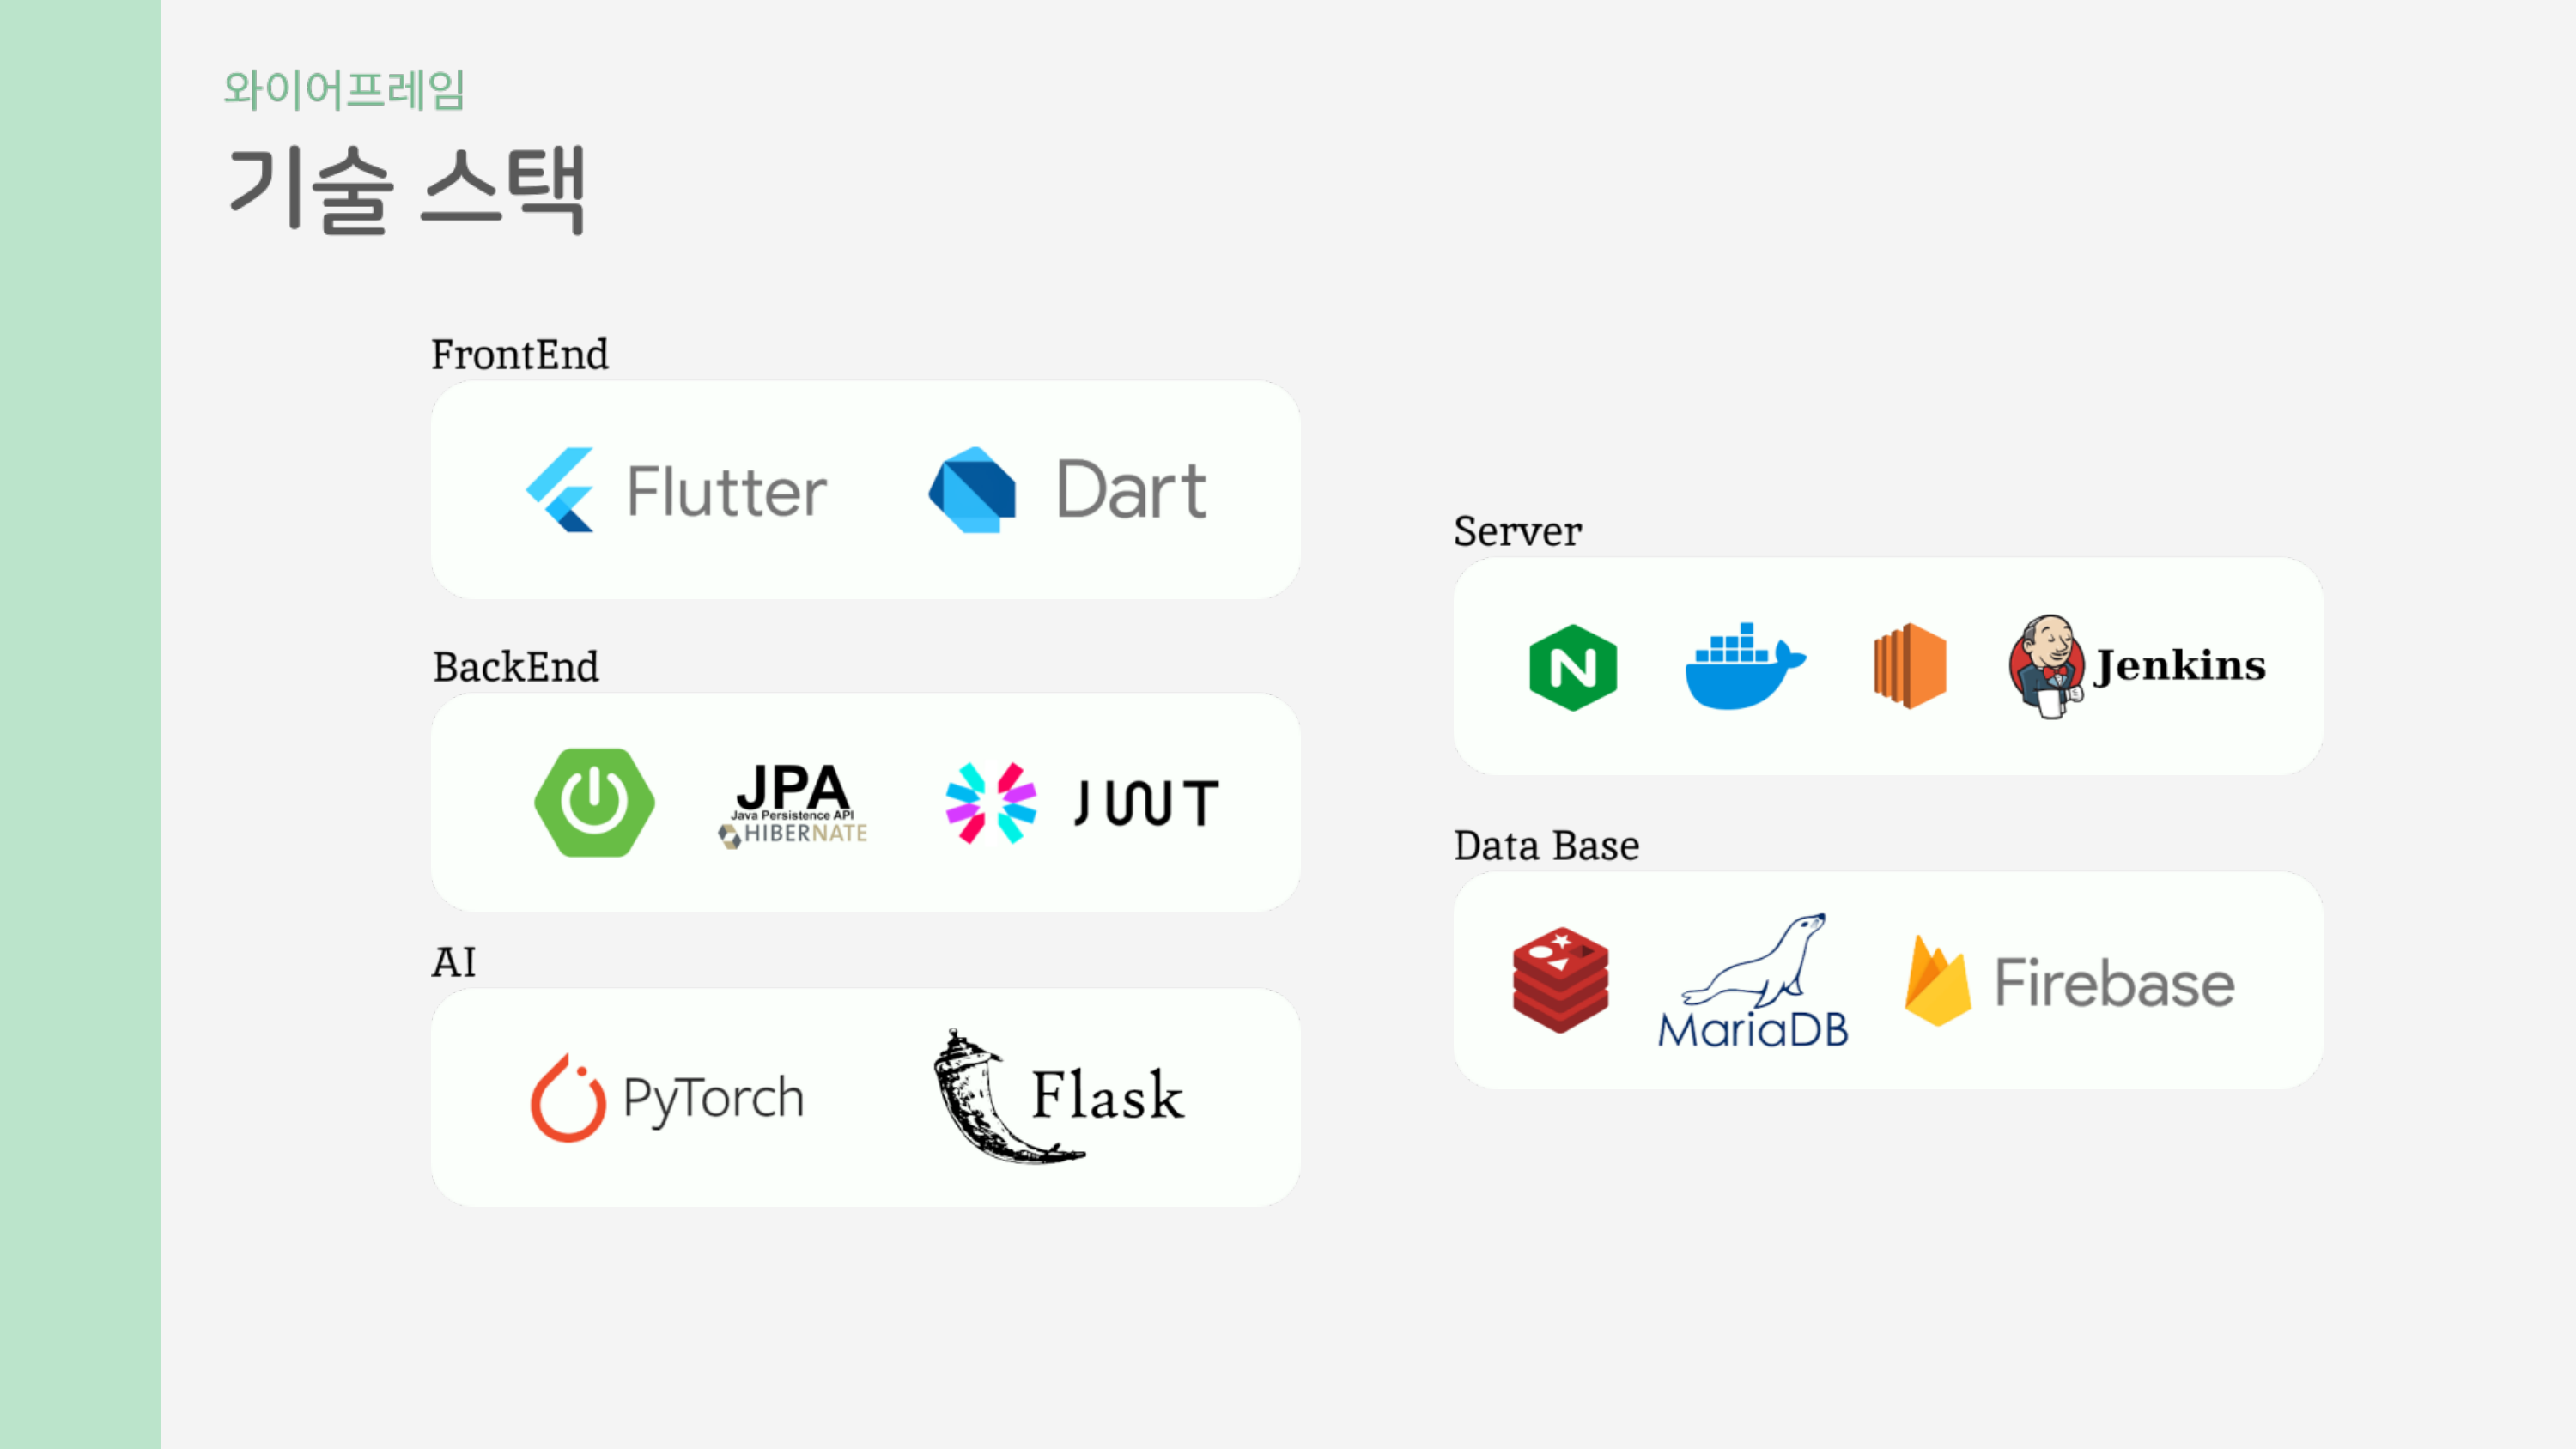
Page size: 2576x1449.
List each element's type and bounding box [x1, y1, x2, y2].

text_box [431, 326, 1302, 599]
text_box [1454, 502, 2324, 776]
text_box [1454, 816, 2324, 1090]
picture [208, 56, 633, 281]
text_box [431, 934, 1302, 1207]
text_box [431, 639, 1302, 912]
text_box [0, 0, 161, 1449]
